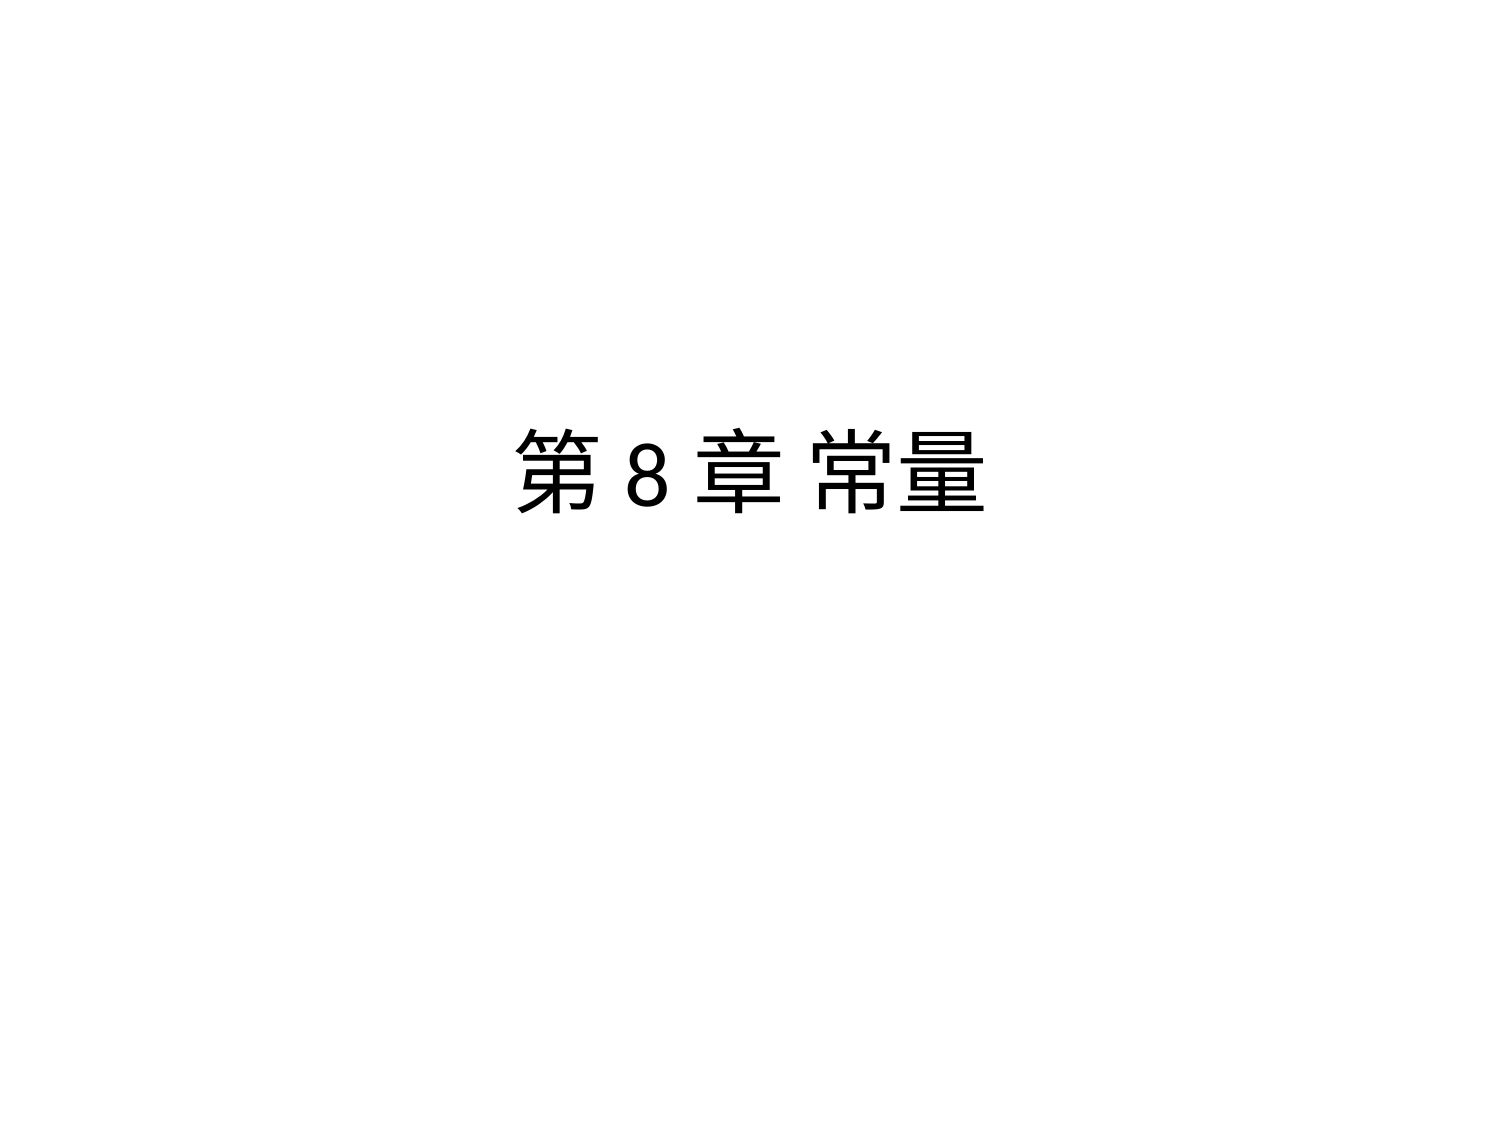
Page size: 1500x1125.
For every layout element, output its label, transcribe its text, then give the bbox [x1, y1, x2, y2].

title 第8章 常量 [112, 349, 1388, 591]
